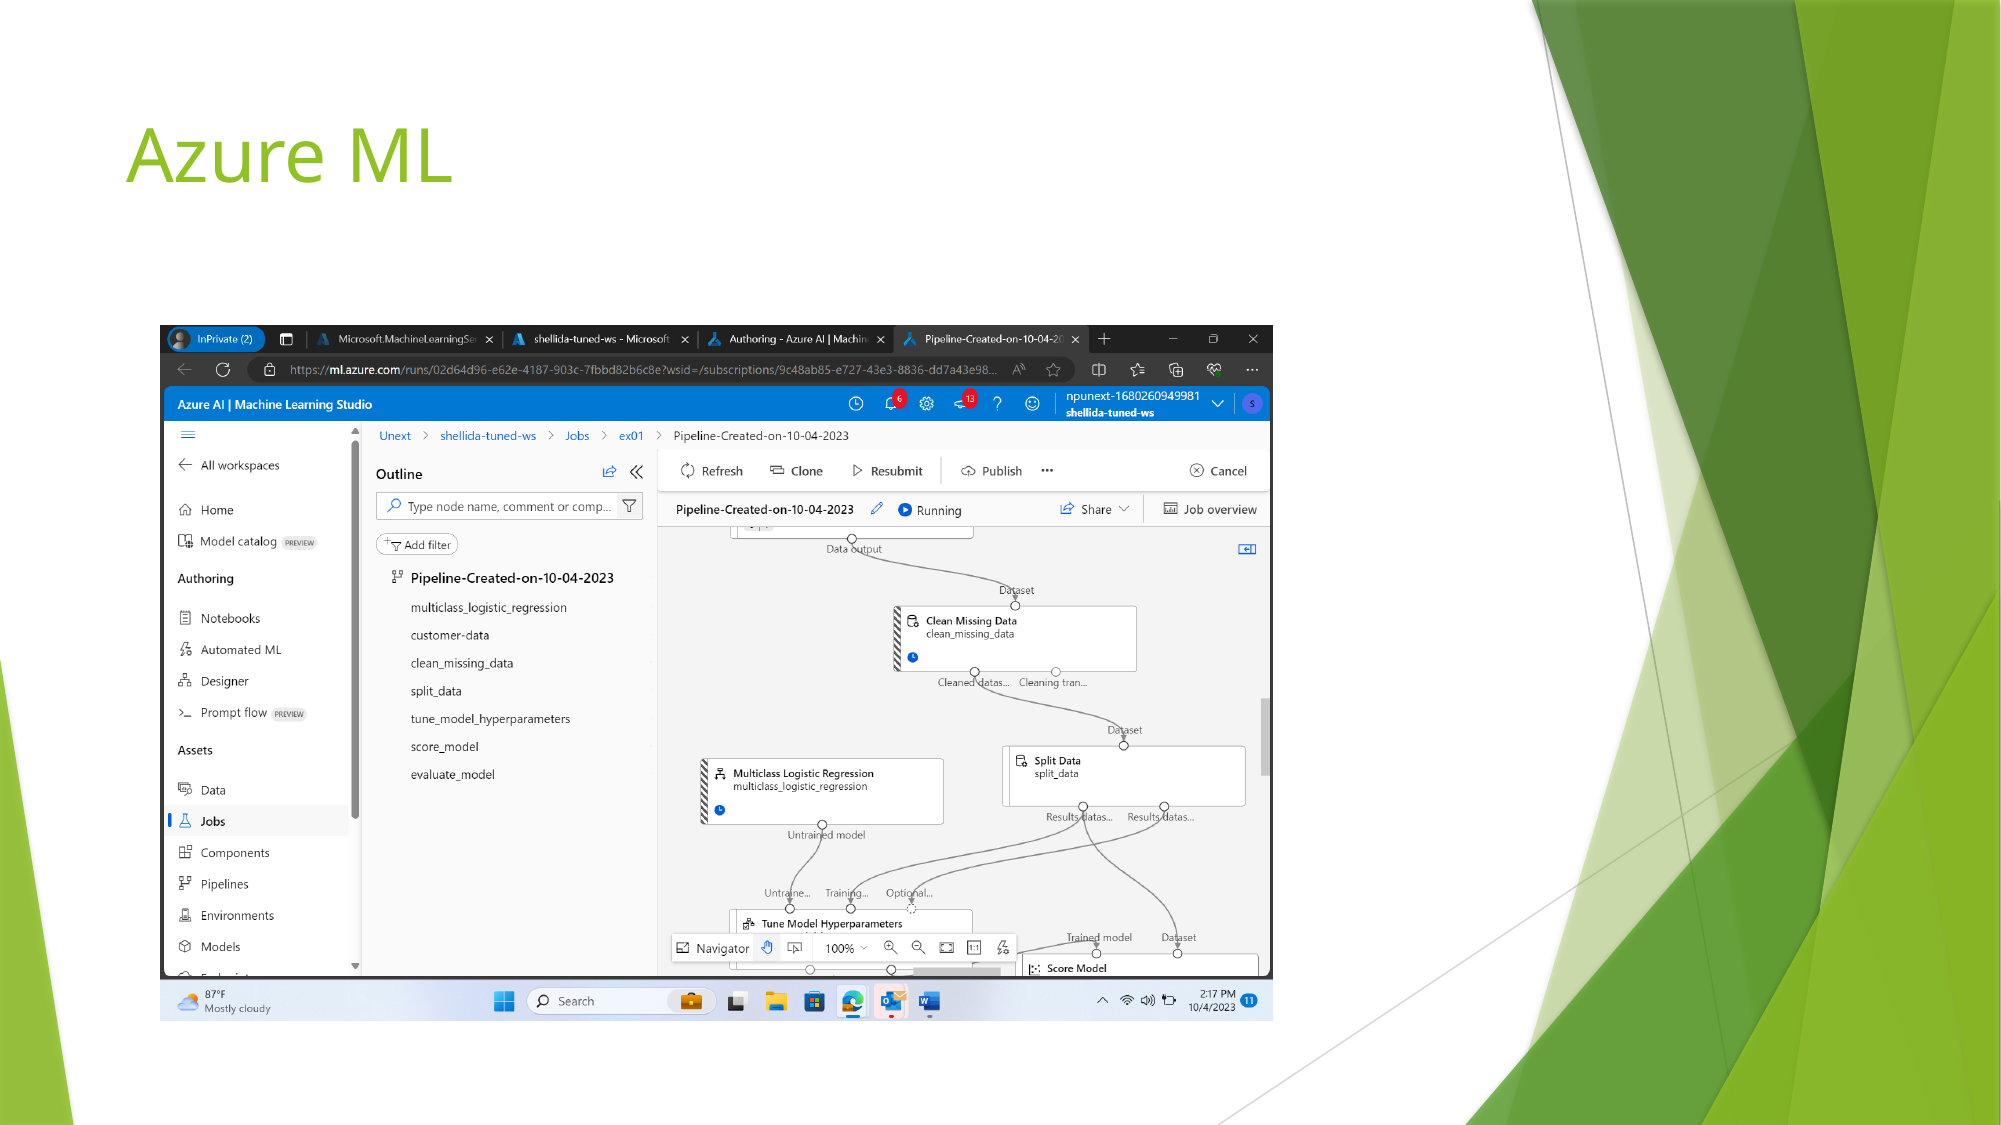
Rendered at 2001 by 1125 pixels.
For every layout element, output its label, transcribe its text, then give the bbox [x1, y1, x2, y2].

title Azure ML [111, 99, 1522, 317]
picture [159, 324, 1274, 1021]
